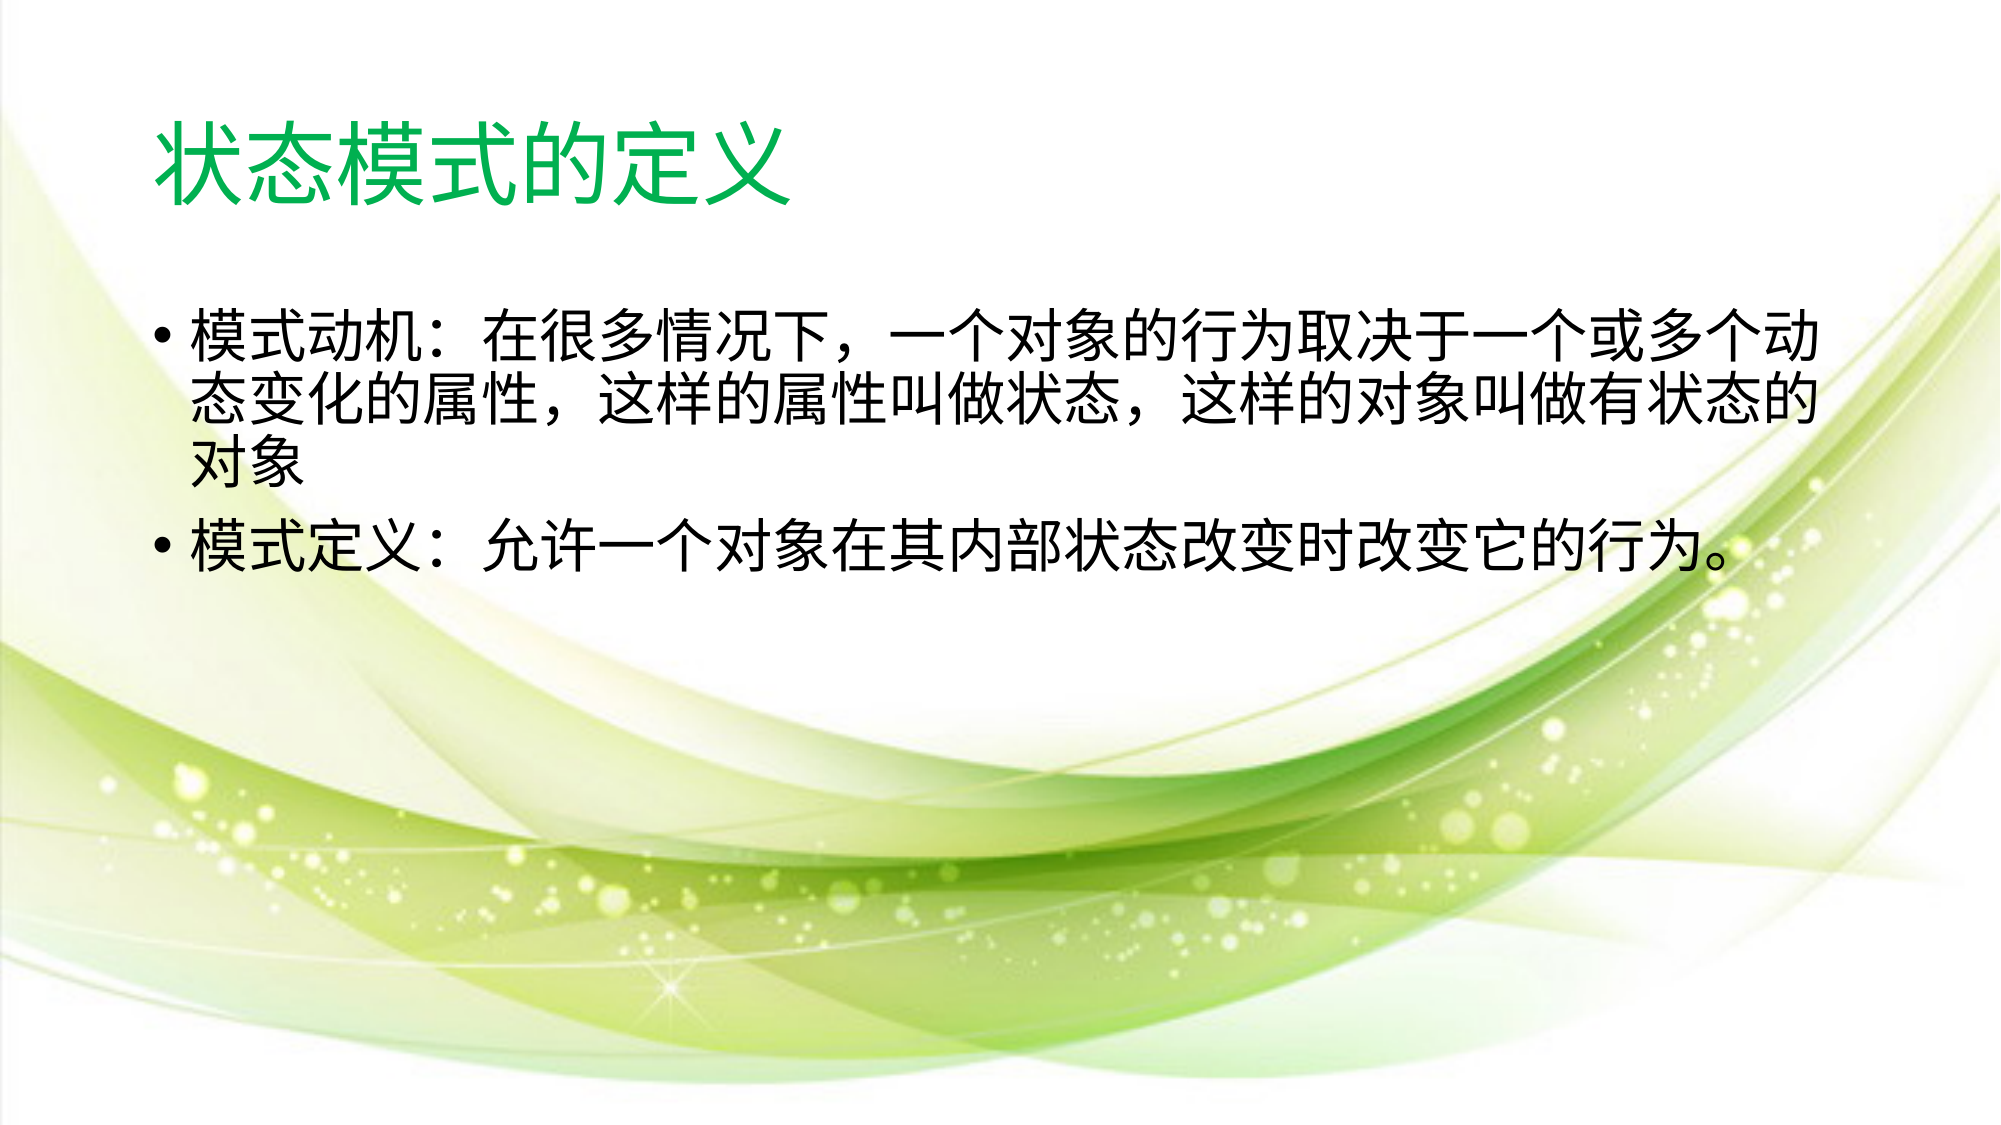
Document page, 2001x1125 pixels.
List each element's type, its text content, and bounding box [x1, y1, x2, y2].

title 状态模式的定义 [137, 59, 1863, 278]
list 模式动机：在很多情况下，一个对象的行为取决于一个或多个动态变化的属性，这样的属性叫做状态，这样的对象叫做有状态的对象 模式定义：允许一个对象在其内部状态改变时改变它的行为。 [137, 299, 1863, 1014]
picture [0, 0, 2001, 1125]
